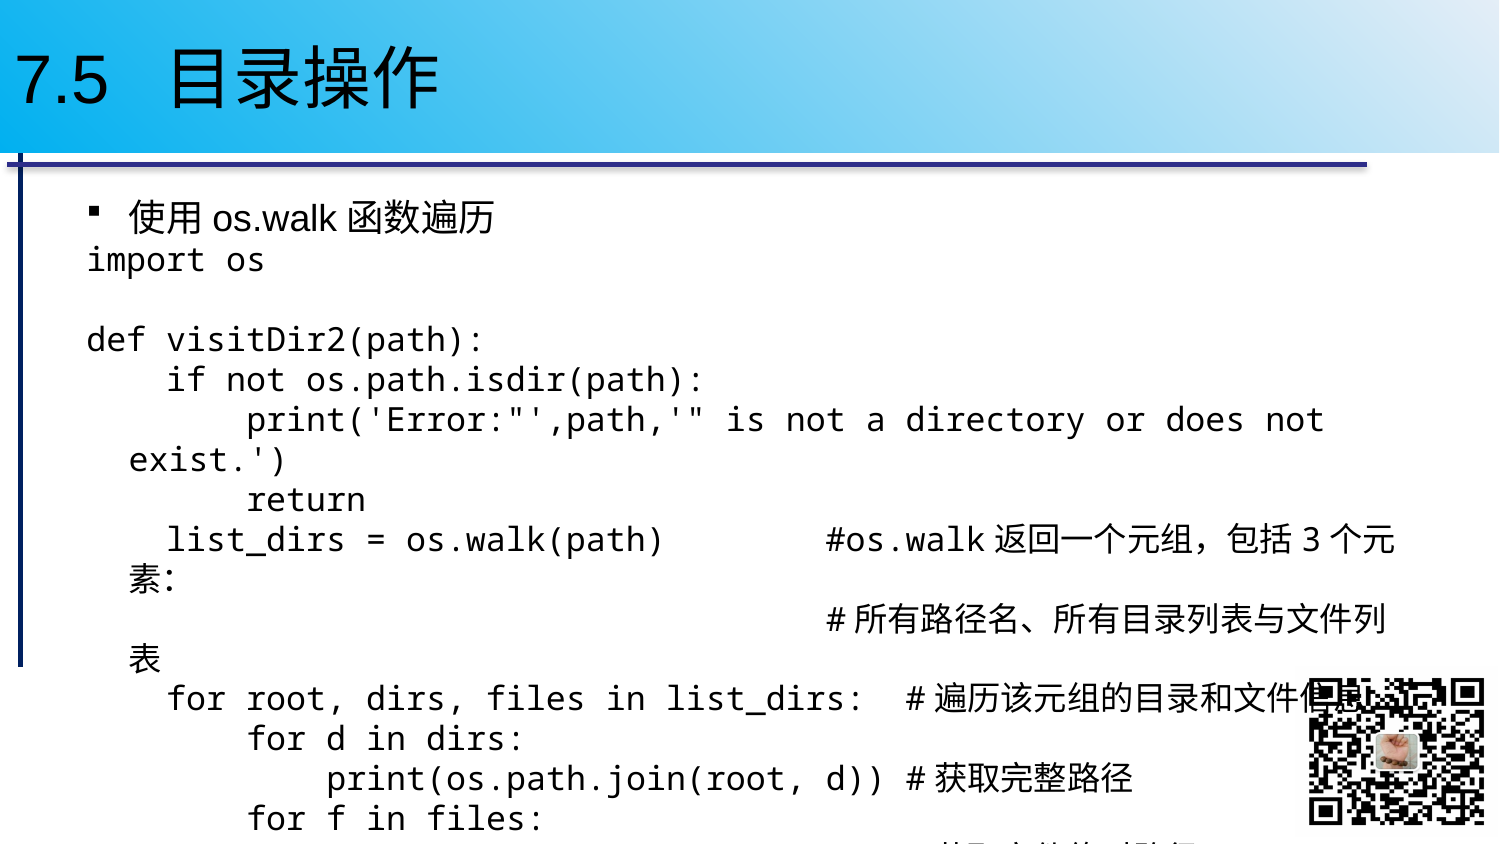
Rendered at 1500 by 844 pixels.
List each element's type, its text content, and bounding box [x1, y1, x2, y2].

list 使用os.walk函数遍历 import os def visitDir2(path): if not os.path.isdir(path): print('Error:"',path,'" is not a directory or does not exist.') return list_dirs = os.walk(path) #os.walk返回一个元组，包括3个元素： #所有路径名、所有目录列表与文件列表 for root, dirs, files in list_dirs: #遍历该元组的目录和文件信息 for d in dirs: print(os.path.join(root, d)) #获取完整路径 for f in files: print(os.path.join(root, f)) #获取文件绝对路径 [74, 196, 1426, 755]
title 7.5 目录操作 [0, 0, 1500, 153]
picture [1295, 666, 1498, 837]
